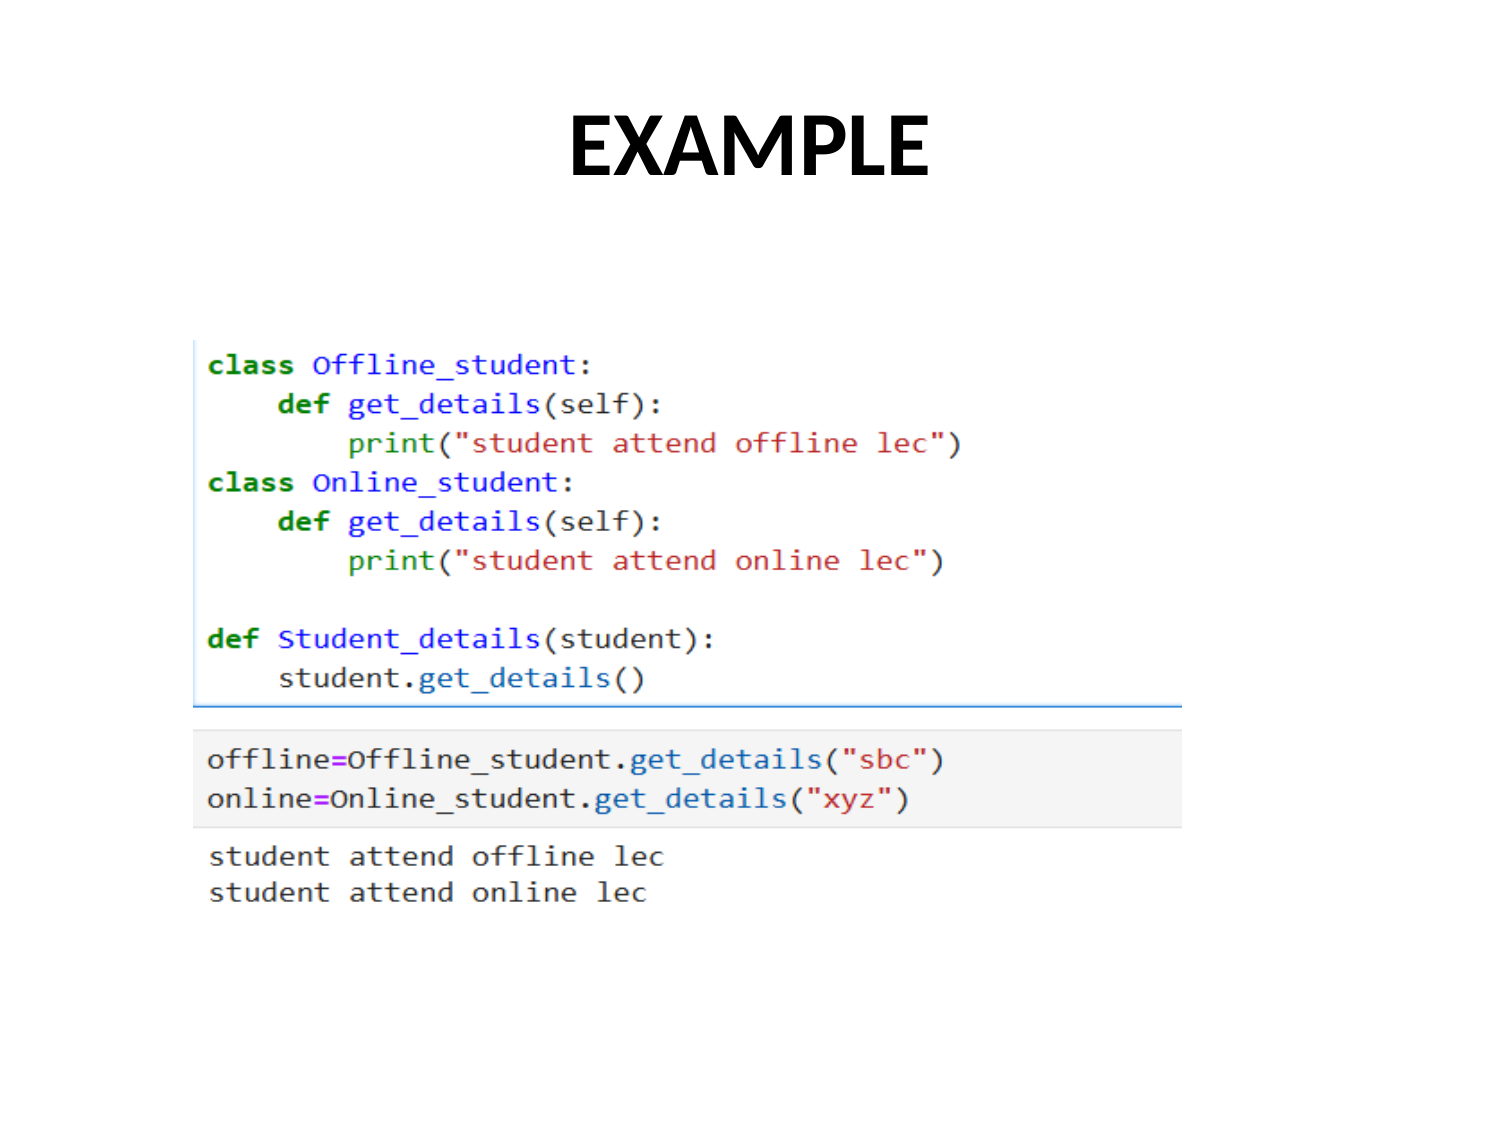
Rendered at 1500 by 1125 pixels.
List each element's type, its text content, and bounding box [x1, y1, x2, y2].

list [193, 340, 1182, 927]
title EXAMPLE [75, 45, 1425, 233]
